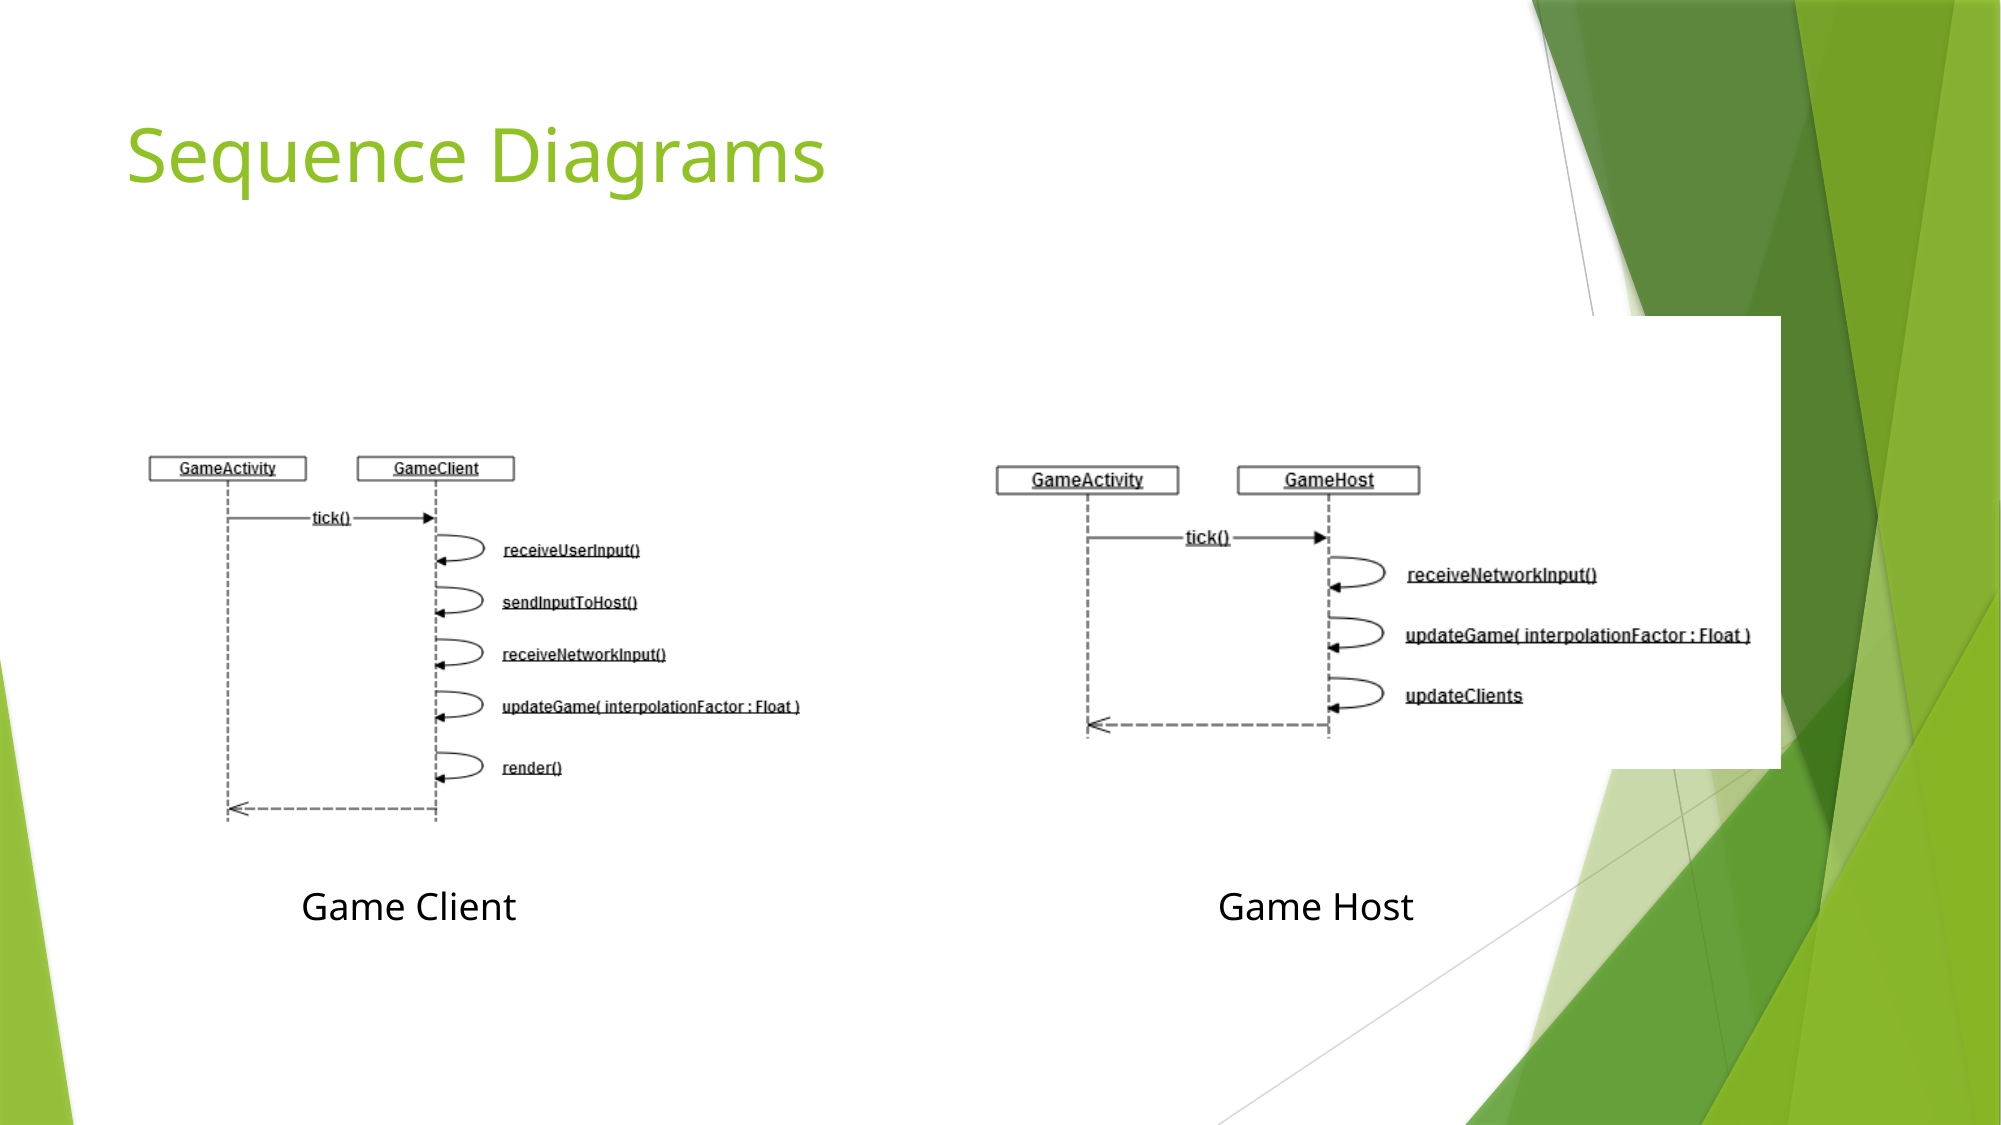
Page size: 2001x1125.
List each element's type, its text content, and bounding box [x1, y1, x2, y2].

title Sequence Diagrams [111, 99, 1522, 317]
text_box Game Client [286, 875, 650, 936]
text_box Game Host [1203, 875, 1429, 936]
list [110, 405, 826, 848]
picture [876, 316, 1782, 769]
